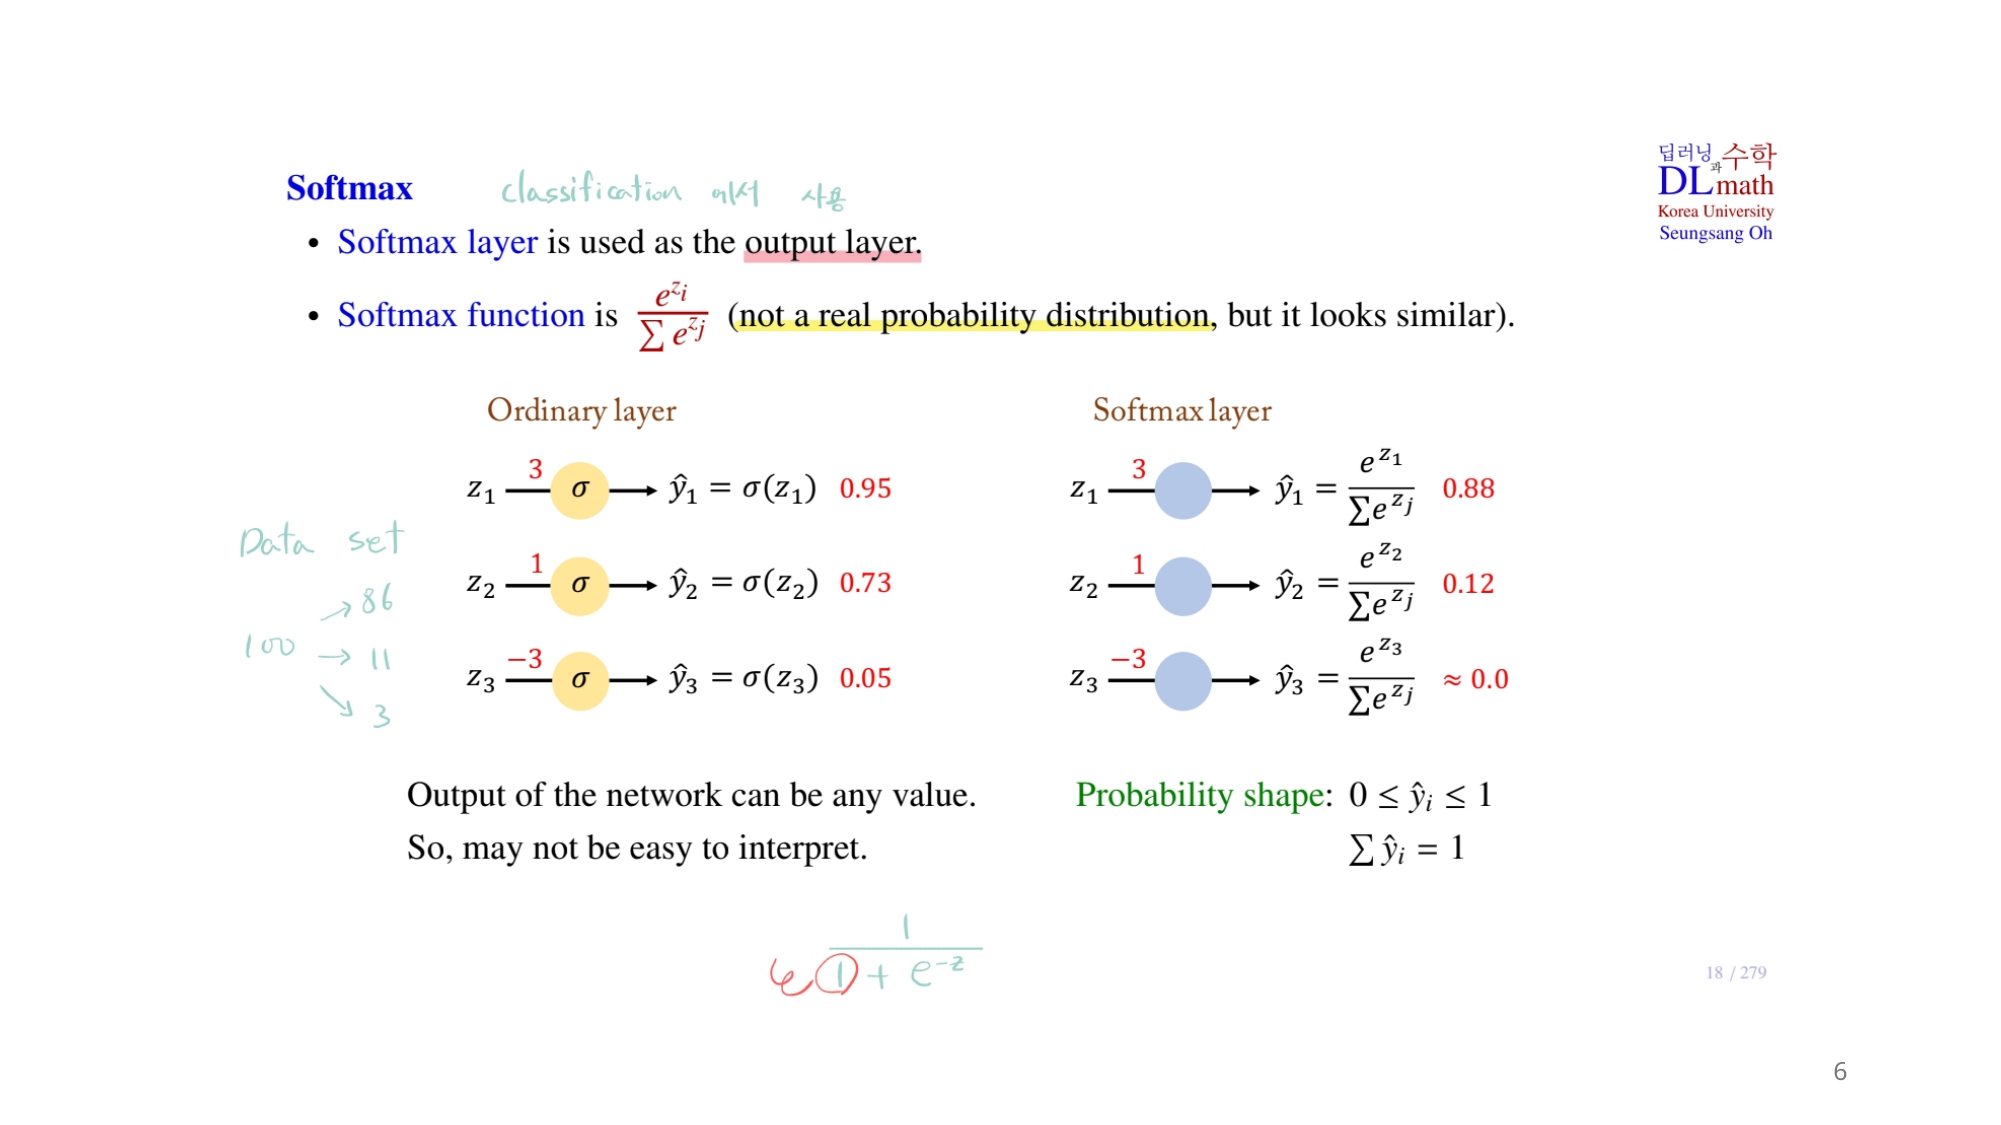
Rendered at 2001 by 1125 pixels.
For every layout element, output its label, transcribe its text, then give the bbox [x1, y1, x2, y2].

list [189, 106, 1811, 1019]
slide_number 6 [1412, 1042, 1863, 1103]
